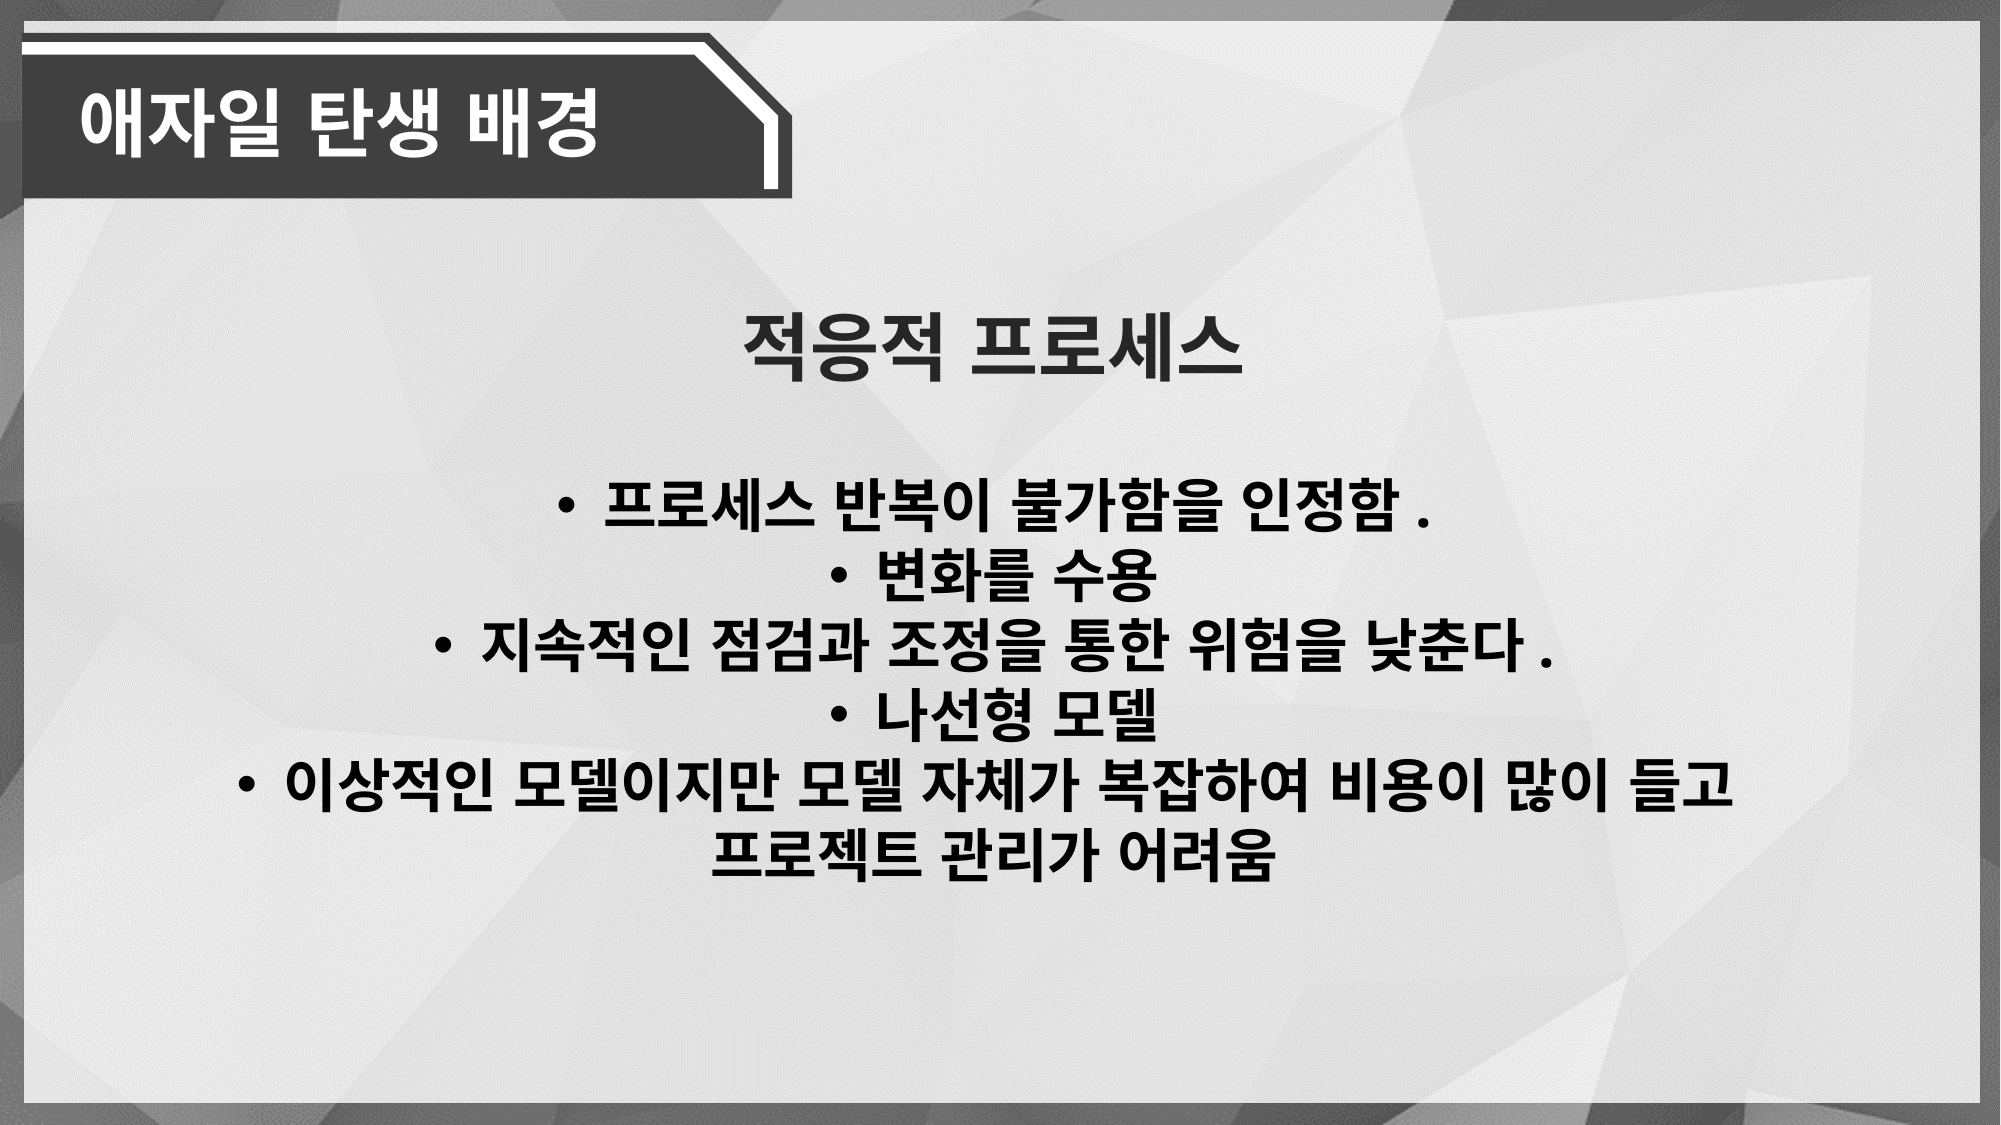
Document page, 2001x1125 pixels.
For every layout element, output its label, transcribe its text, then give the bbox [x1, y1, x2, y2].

text_box 적응적 프로세스 [210, 293, 1777, 398]
text_box 프로세스 반복이 불가함을 인정함. 변화를 수용 지속적인 점검과 조정을 통한 위험을 낮춘다. 나선형 모델 이상적인 모델이지만 모델 자체가 복잡하여 비용이 많이 들고 프로젝트 관리가 어려움 [221, 461, 1766, 967]
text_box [21, 32, 793, 199]
picture [0, 0, 2001, 1125]
